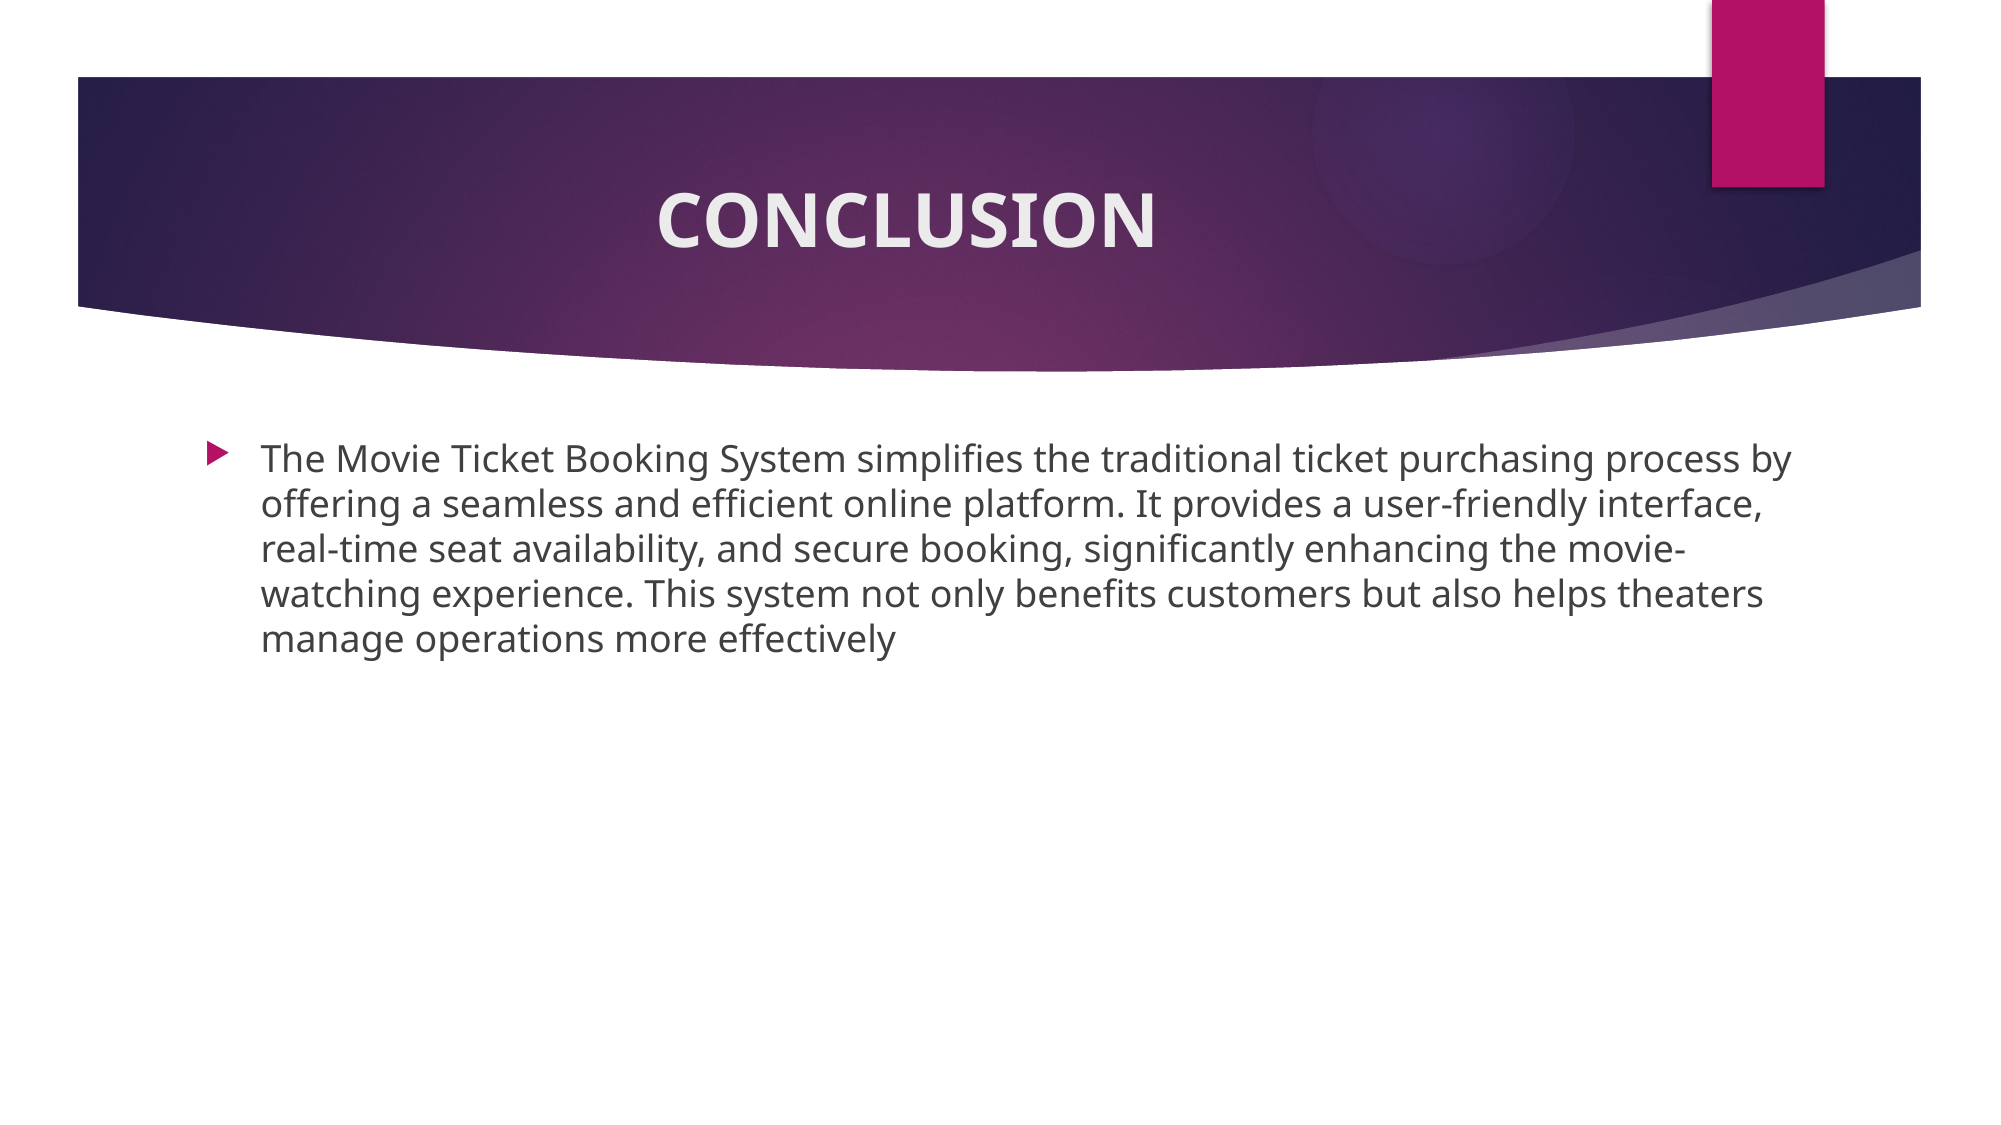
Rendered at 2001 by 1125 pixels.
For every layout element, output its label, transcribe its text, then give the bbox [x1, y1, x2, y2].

list The Movie Ticket Booking System simplifies the traditional ticket purchasing process by offering a seamless and efficient online platform. It provides a user-friendly interface, real-time seat availability, and secure booking, significantly enhancing the movie-watching experience. This system not only benefits customers but also helps theaters manage operations more effectively [189, 427, 1857, 1125]
title CONCLUSION [189, 159, 1627, 276]
